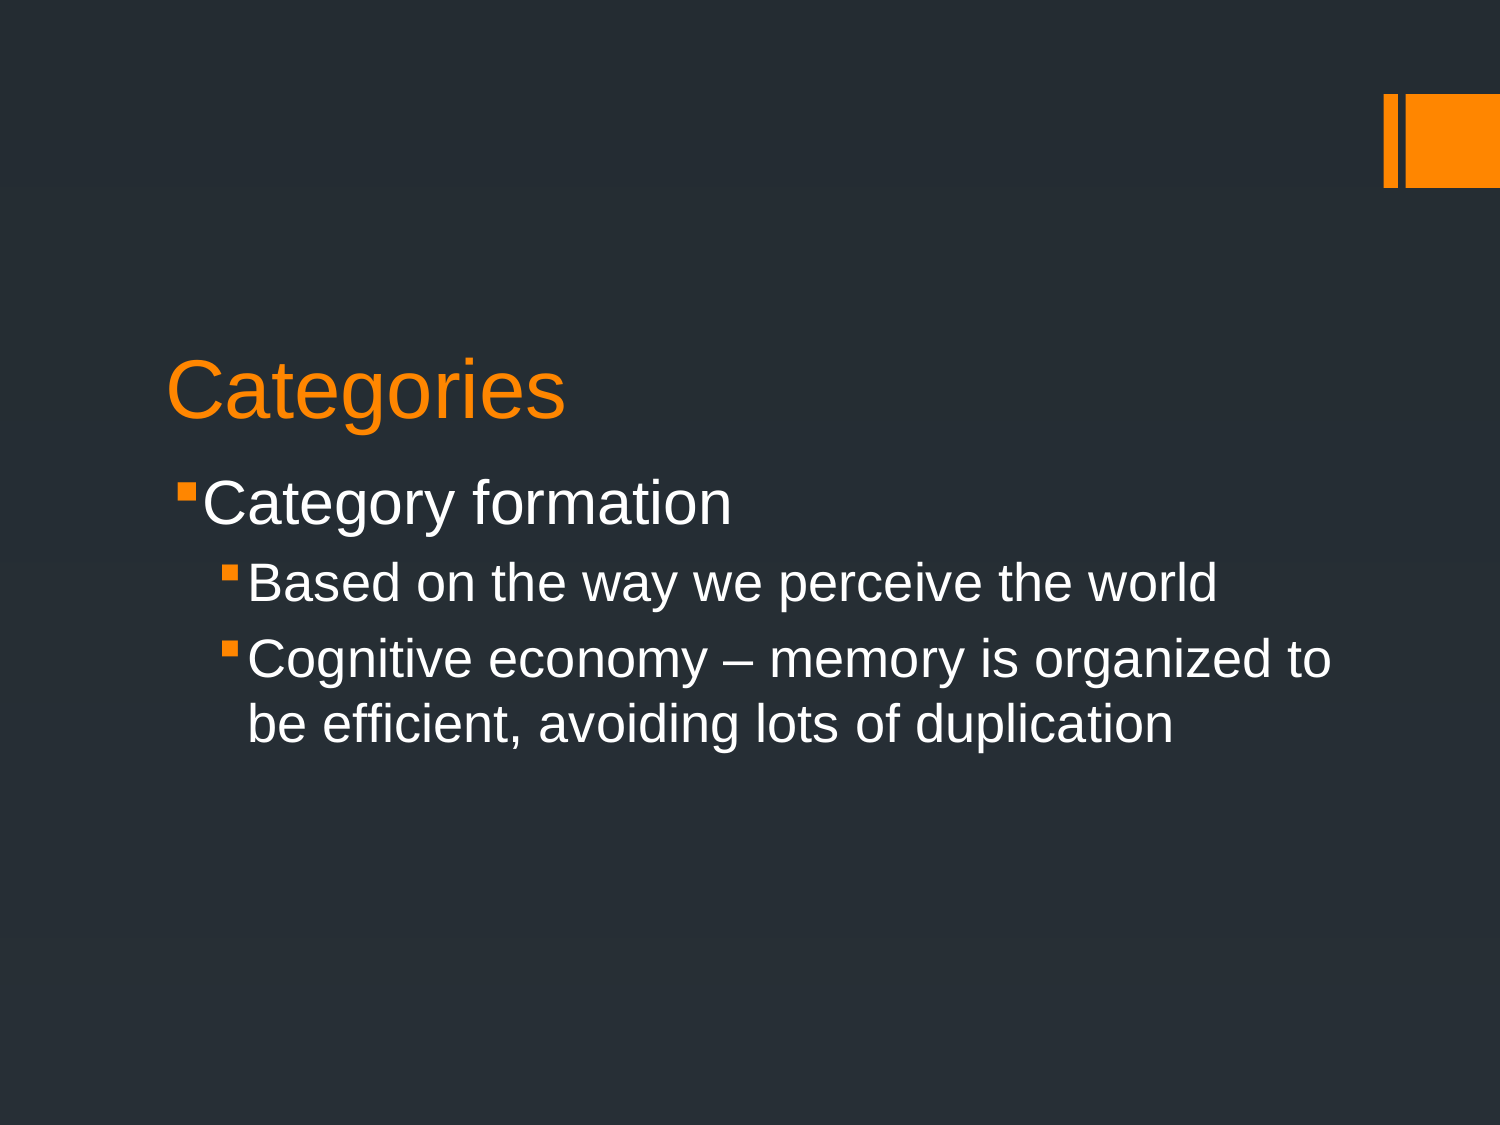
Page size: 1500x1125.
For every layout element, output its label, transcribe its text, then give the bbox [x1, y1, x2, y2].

title Categories [150, 253, 1350, 443]
list Category formation Based on the way we perceive the world Cognitive economy – memory is organized to be efficient, avoiding lots of duplication [150, 454, 1350, 1035]
